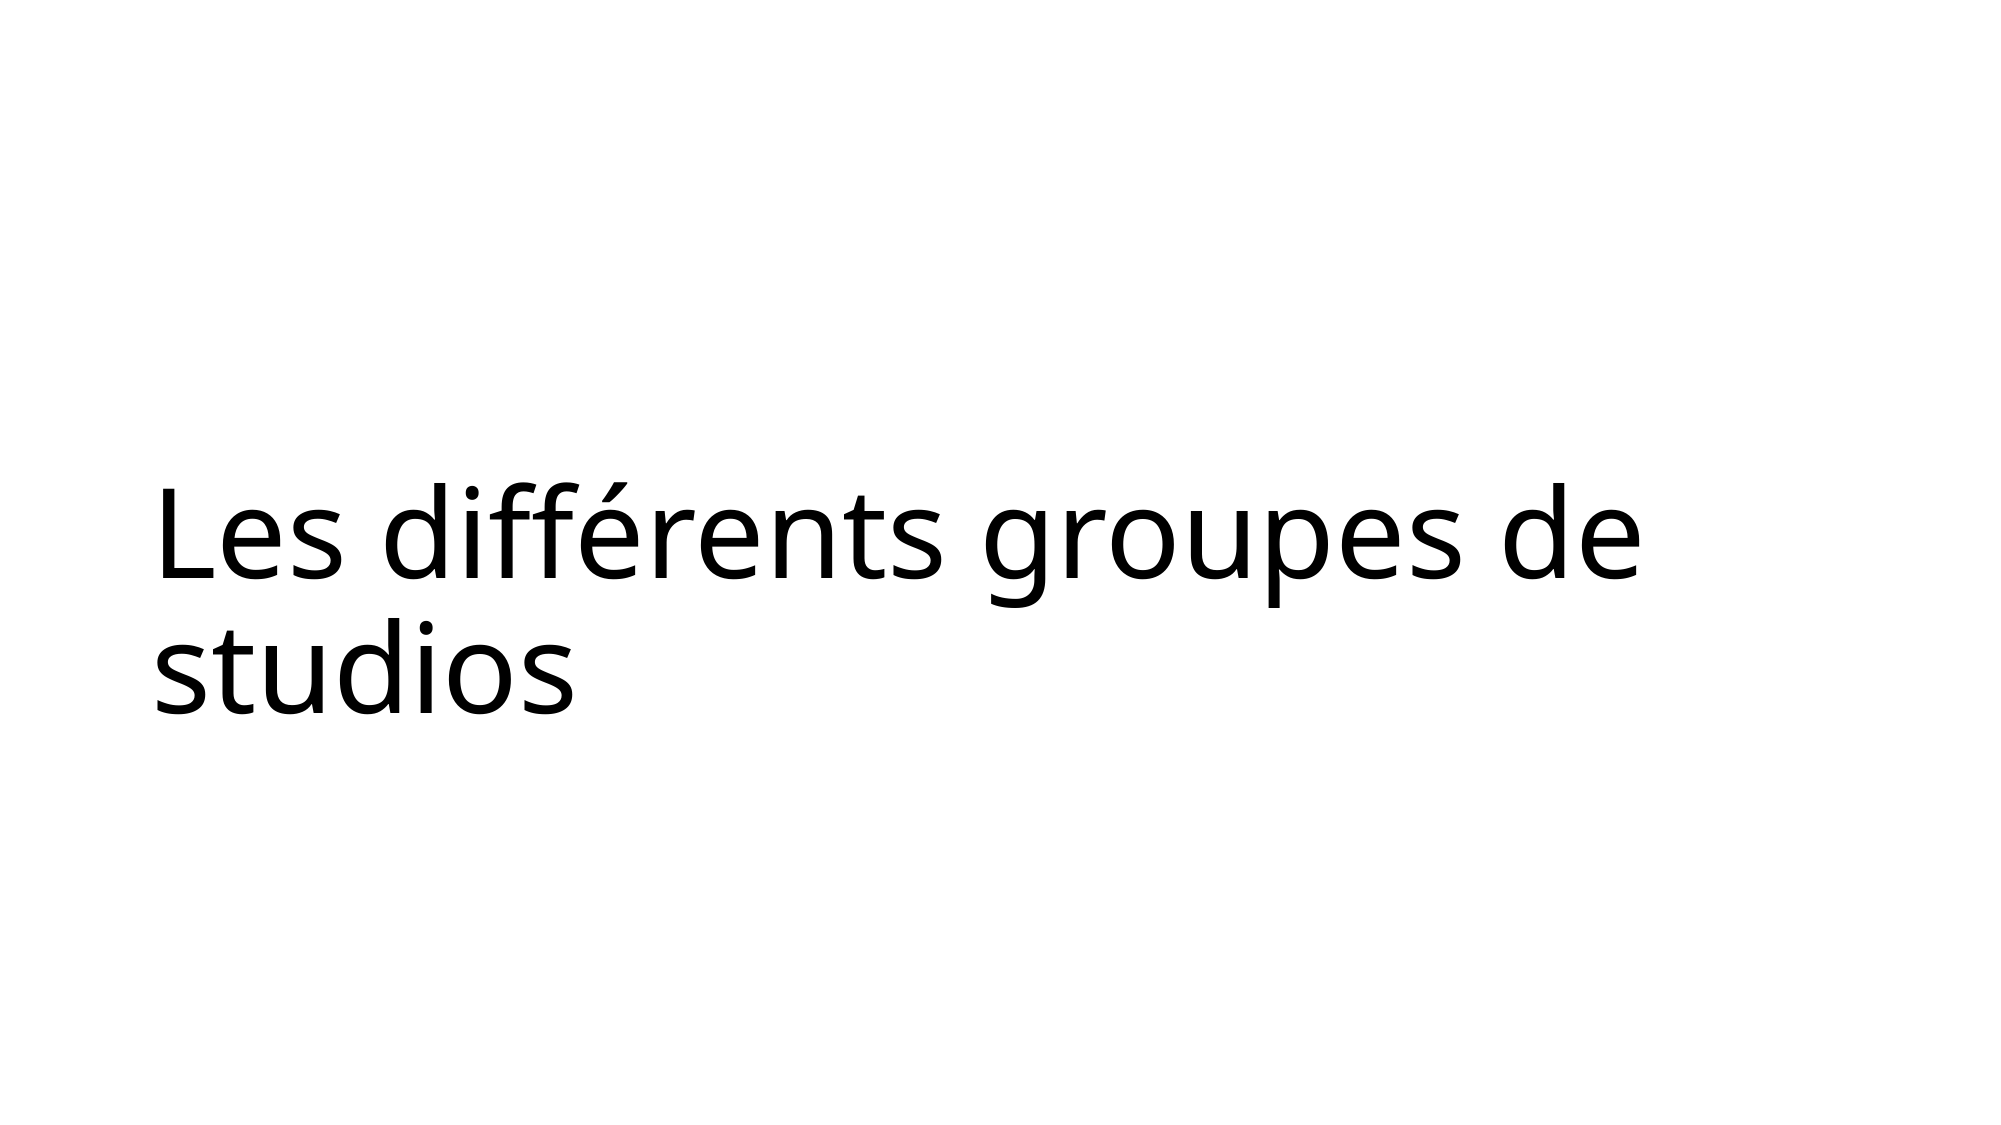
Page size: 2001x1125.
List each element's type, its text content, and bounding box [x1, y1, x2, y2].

title Les différents groupes de studios [136, 280, 1862, 749]
